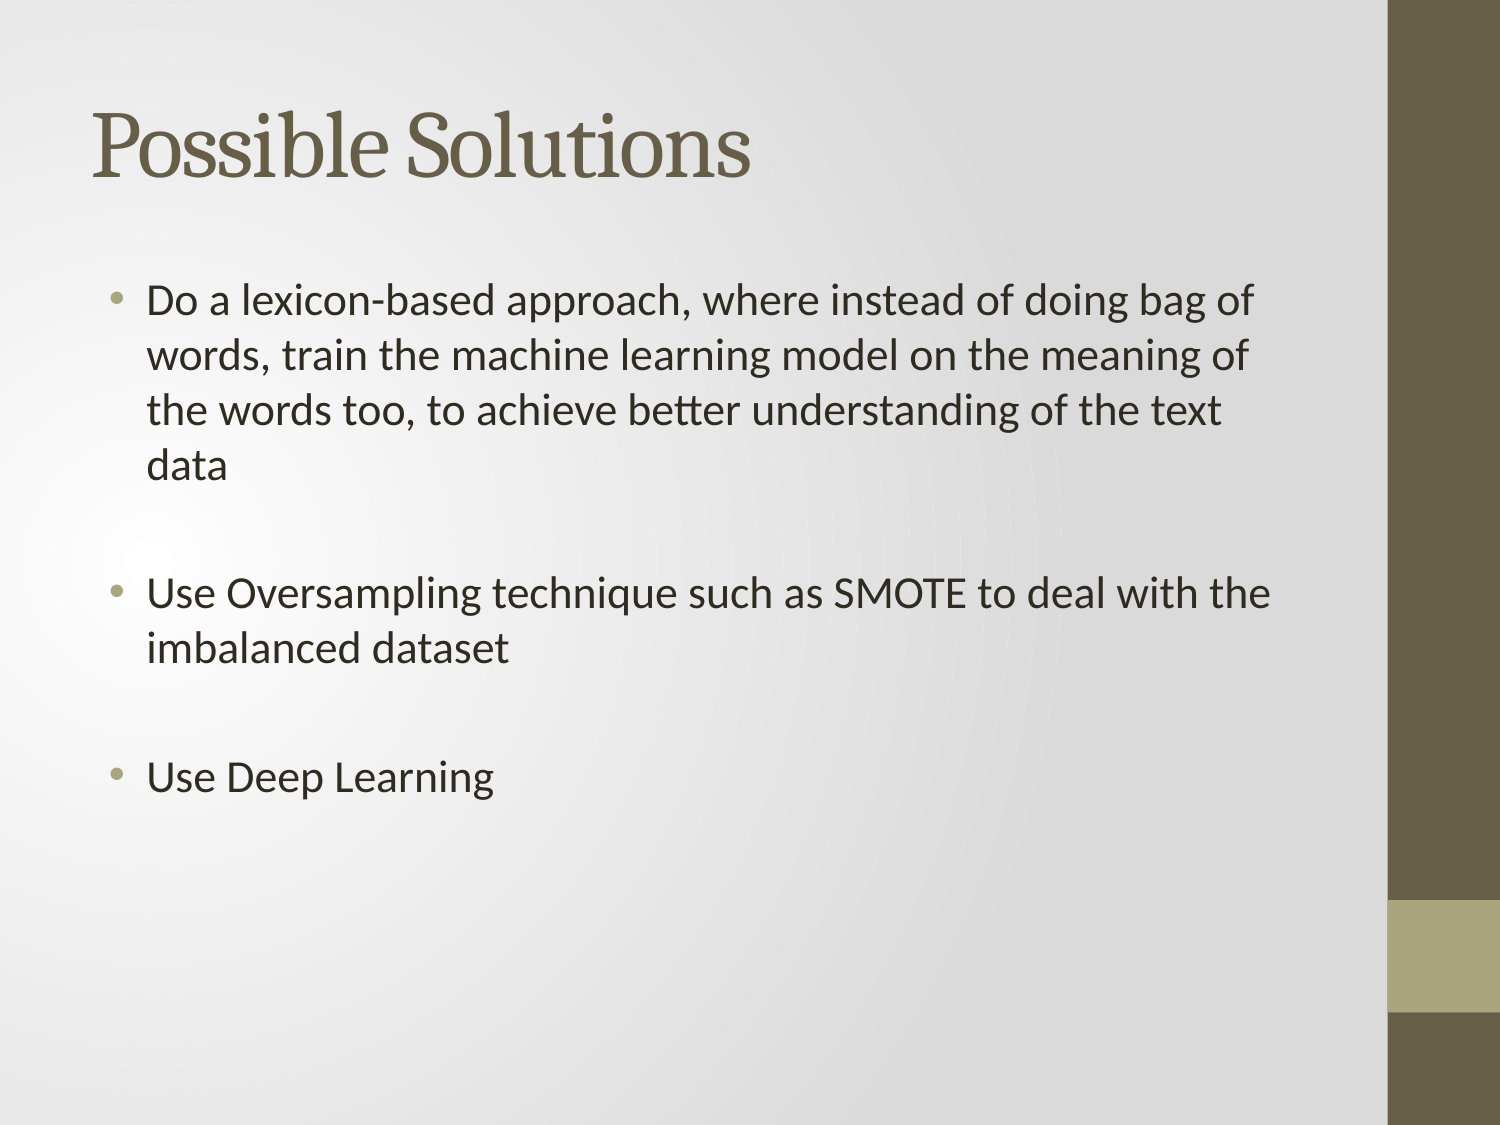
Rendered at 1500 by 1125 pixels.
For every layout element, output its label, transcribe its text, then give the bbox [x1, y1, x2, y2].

list Do a lexicon-based approach, where instead of doing bag of words, train the machine learning model on the meaning of the words too, to achieve better understanding of the text data Use Oversampling technique such as SMOTE to deal with the imbalanced dataset Use Deep Learning [75, 262, 1325, 1050]
title Possible Solutions [75, 45, 1325, 233]
